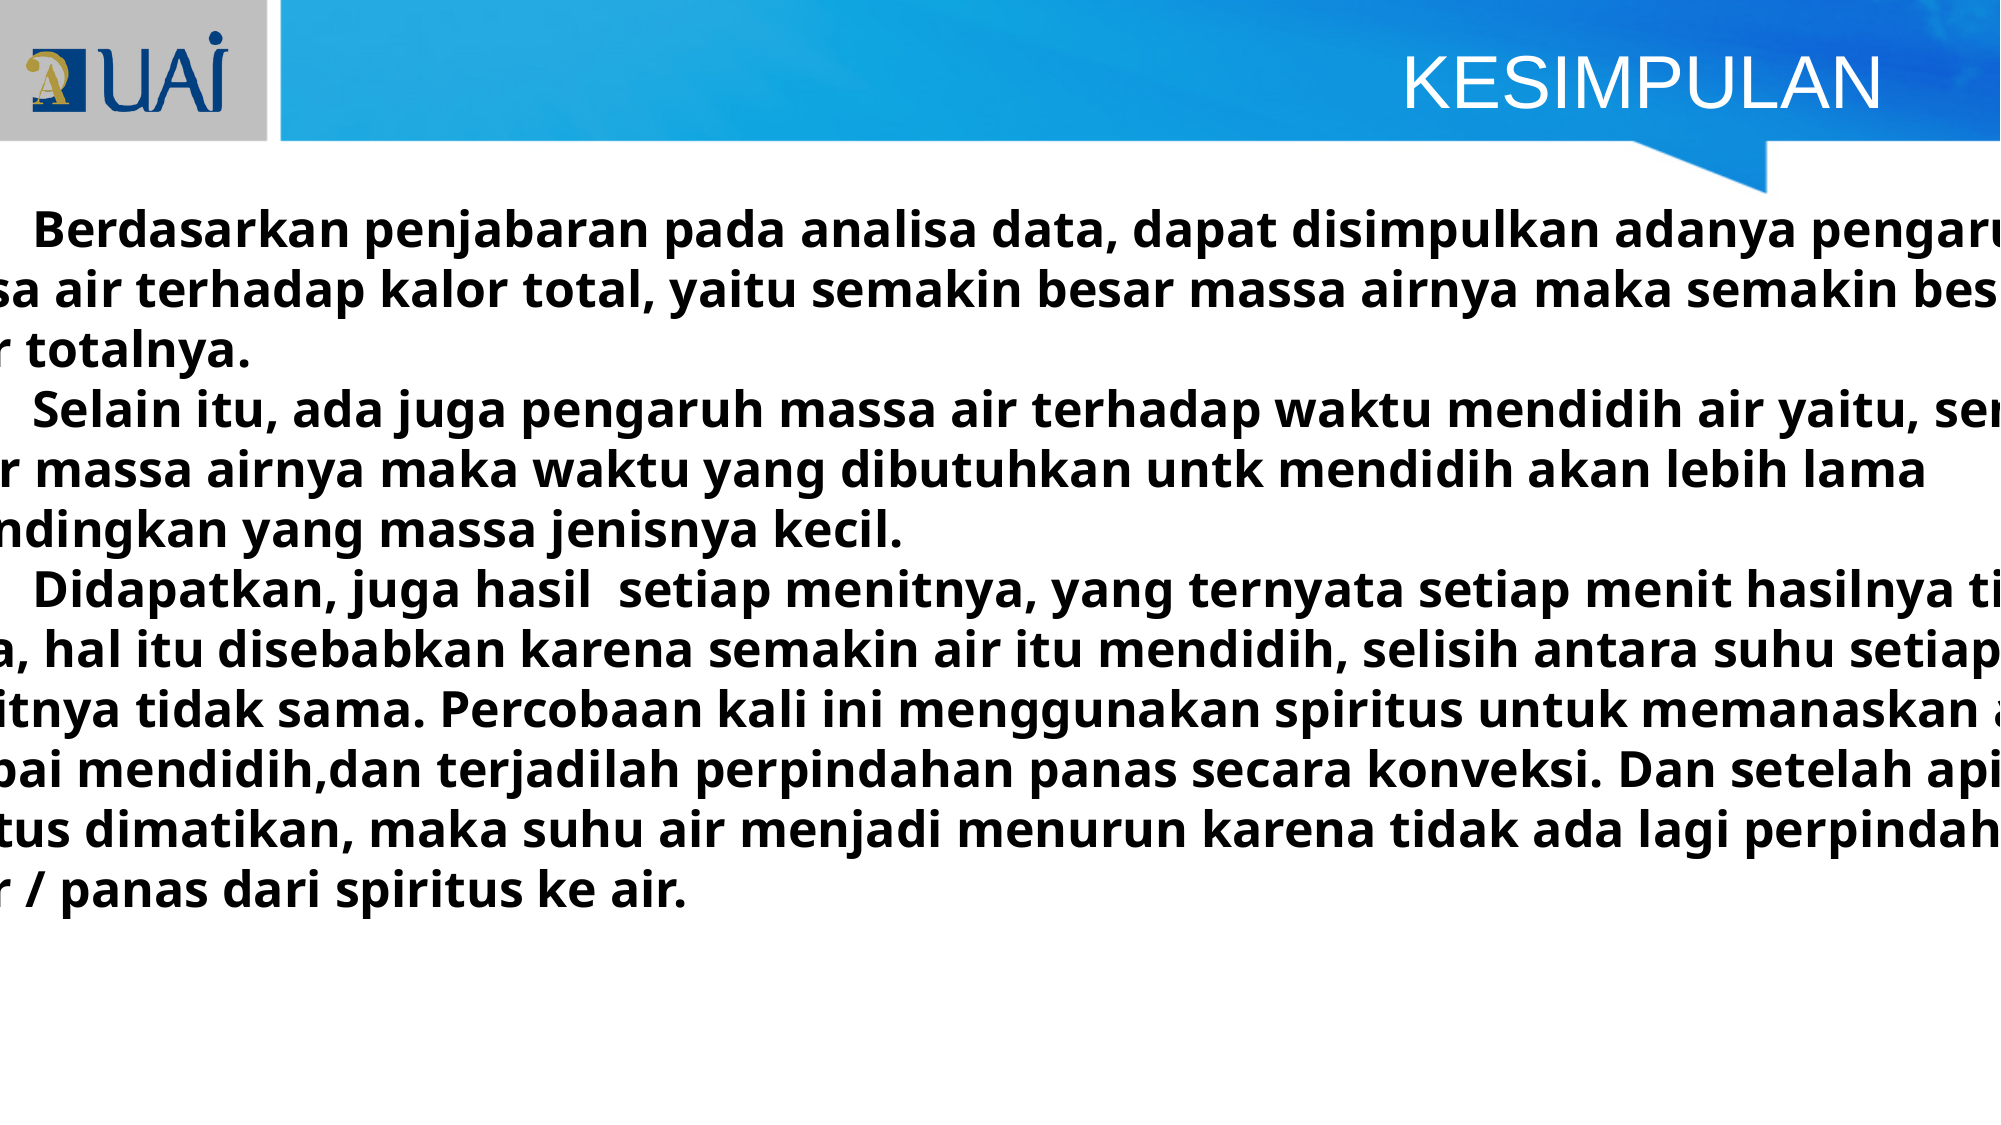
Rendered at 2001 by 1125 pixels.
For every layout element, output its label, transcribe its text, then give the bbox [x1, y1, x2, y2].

title KESIMPULAN [99, 30, 1901, 127]
picture [0, 654, 5, 662]
picture [0, 765, 10, 781]
picture [4, 825, 8, 842]
picture [0, 0, 2000, 1125]
